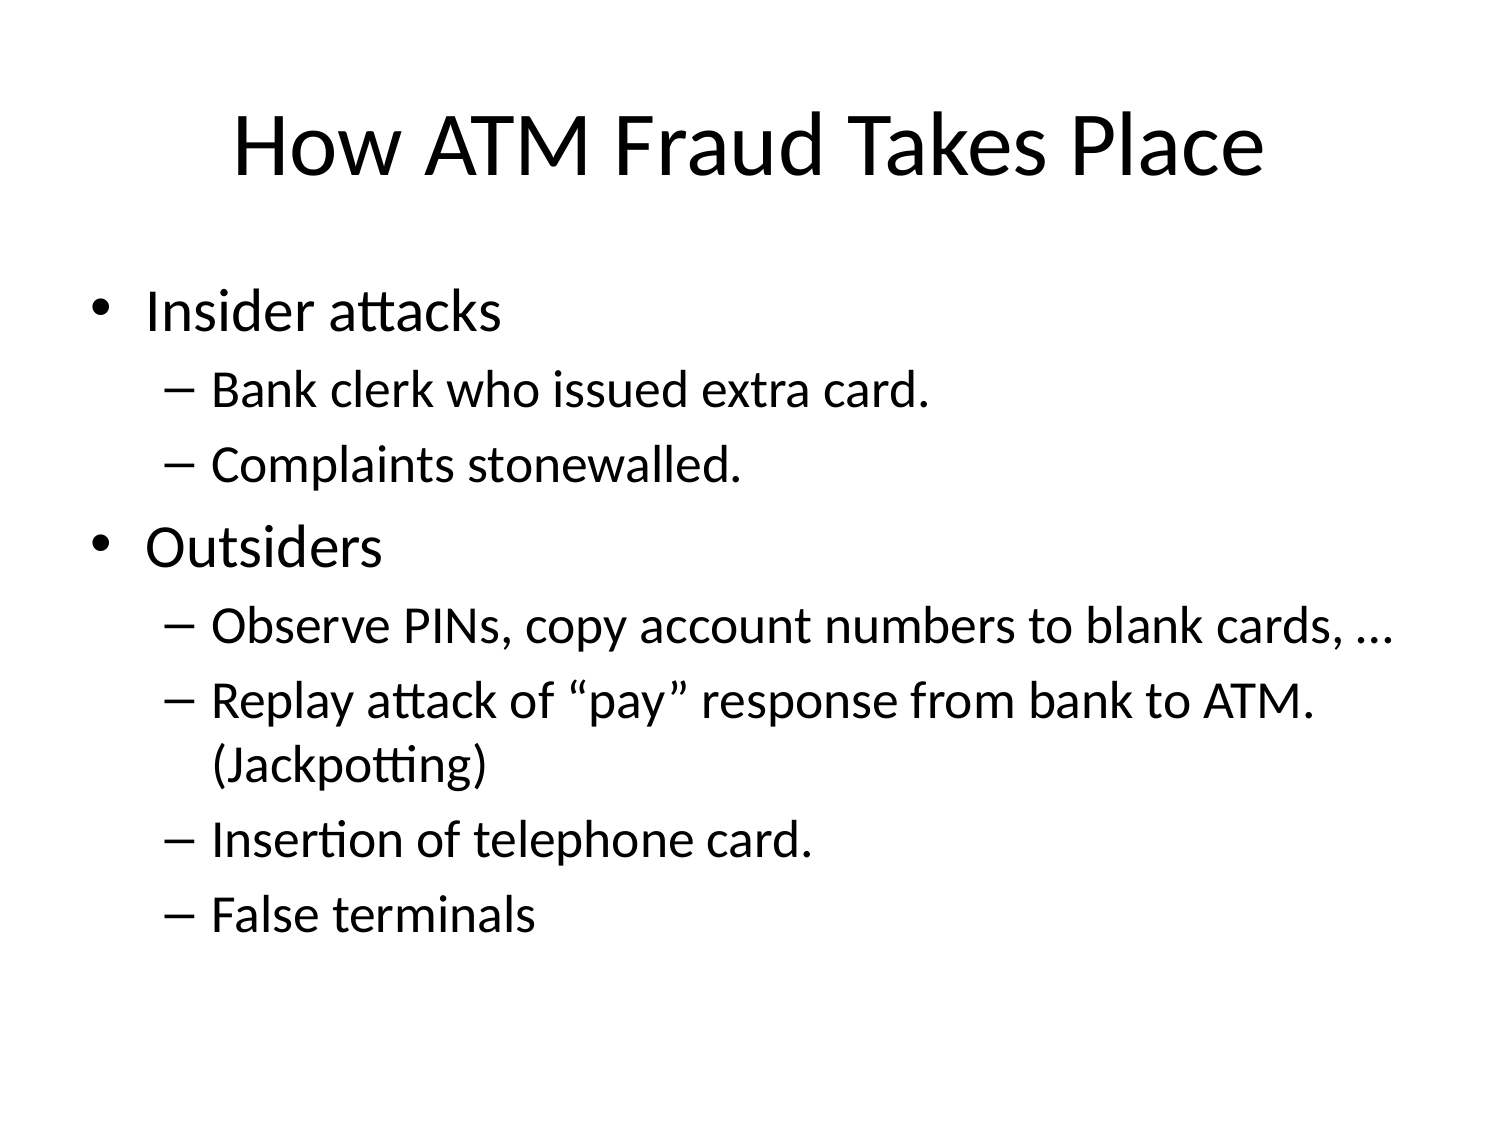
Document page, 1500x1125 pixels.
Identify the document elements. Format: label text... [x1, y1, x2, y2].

list Insider attacks Bank clerk who issued extra card. Complaints stonewalled. Outsiders Observe PINs, copy account numbers to blank cards, … Replay attack of “pay” response from bank to ATM. (Jackpotting) Insertion of telephone card. False terminals [75, 262, 1425, 1005]
title How ATM Fraud Takes Place [75, 45, 1425, 233]
